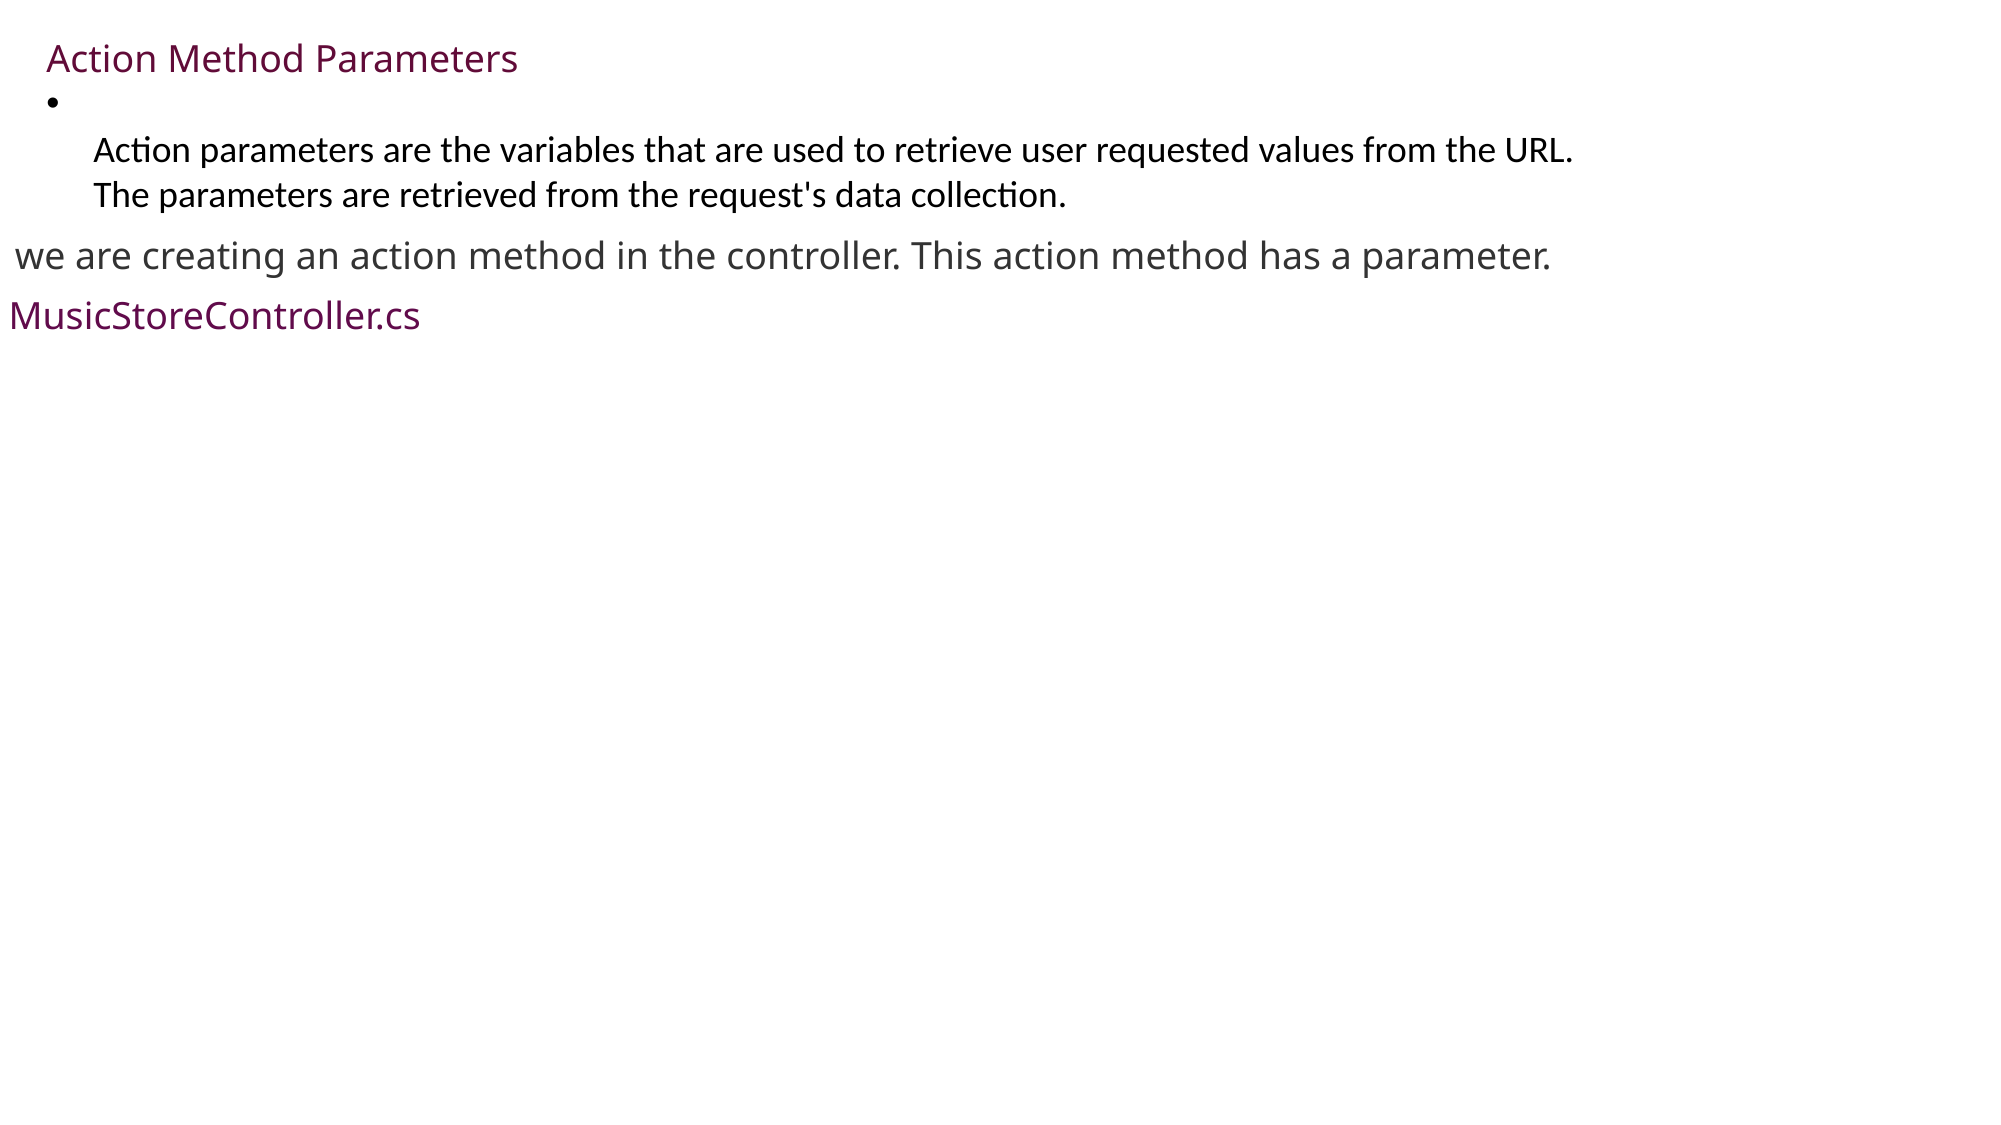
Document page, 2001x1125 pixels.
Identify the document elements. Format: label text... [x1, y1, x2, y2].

text_box MusicStoreController.cs [0, 285, 437, 345]
text_box we are creating an action method in the controller. This action method has a parameter. [0, 224, 1890, 285]
text_box Action Method Parameters Action parameters are the variables that are used to retrieve user requested values from the URL. The parameters are retrieved from the request's data collection. [31, 27, 1654, 223]
